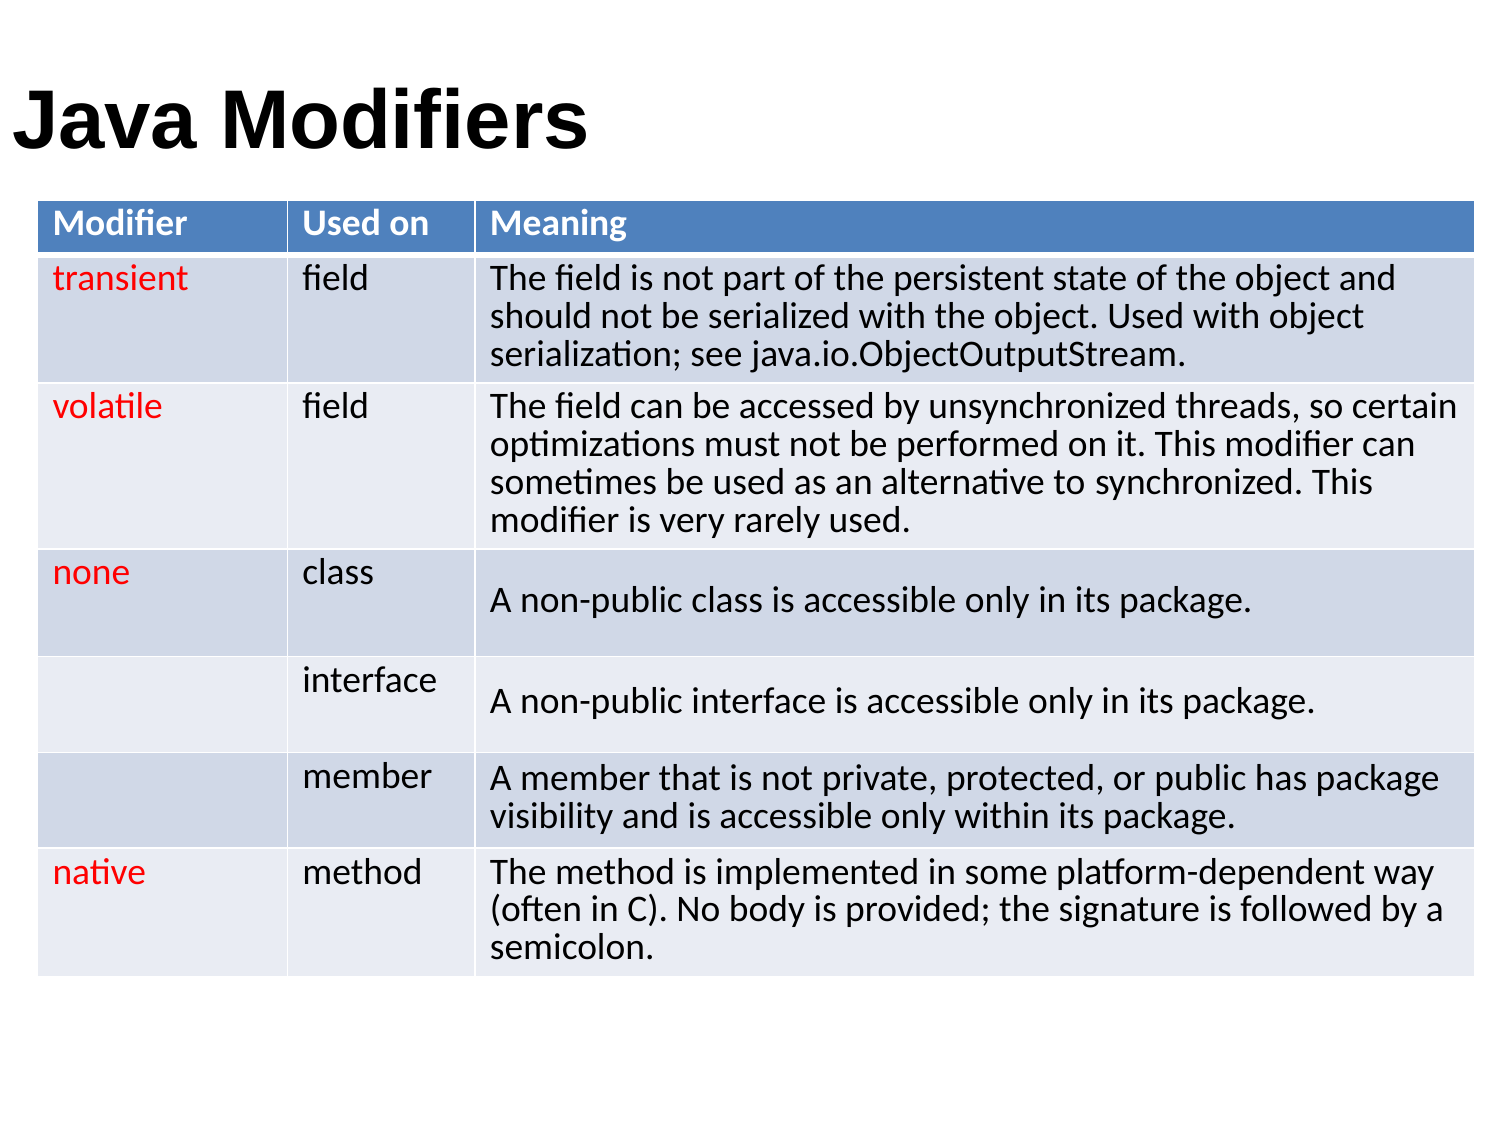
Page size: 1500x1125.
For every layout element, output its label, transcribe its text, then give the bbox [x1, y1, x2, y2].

table_cell [38, 657, 287, 752]
table_header Meaning [476, 201, 1474, 252]
table_cell [38, 753, 287, 847]
table_cell native [38, 849, 287, 976]
table_cell The method is implemented in some platform-dependent way (often in C). No body is provided; the signature is followed by a semicolon. [476, 849, 1474, 976]
table_cell member [288, 753, 474, 847]
table_cell field [288, 258, 474, 382]
table_cell none [38, 550, 287, 656]
table_cell A non-public interface is accessible only in its package. [476, 657, 1474, 752]
table_header Used on [288, 201, 474, 252]
table_cell transient [38, 258, 287, 382]
table_header Modifier [38, 201, 287, 252]
table_cell The field is not part of the persistent state of the object and should not be serialized with the object. Used with object serialization; see java.io.ObjectOutputStream. [476, 258, 1474, 382]
table_cell volatile [38, 384, 287, 548]
table_cell class [288, 550, 474, 656]
table_cell A member that is not private, protected, or public has package visibility and is accessible only within its package. [476, 753, 1474, 847]
title Java Modifiers [11, 65, 1488, 167]
table_cell field [288, 384, 474, 548]
table_cell A non-public class is accessible only in its package. [476, 550, 1474, 656]
table_cell The field can be accessed by unsynchronized threads, so certain optimizations must not be performed on it. This modifier can sometimes be used as an alternative to synchronized. This modifier is very rarely used. [476, 384, 1474, 548]
table_cell interface [288, 657, 474, 752]
table_cell method [288, 849, 474, 976]
